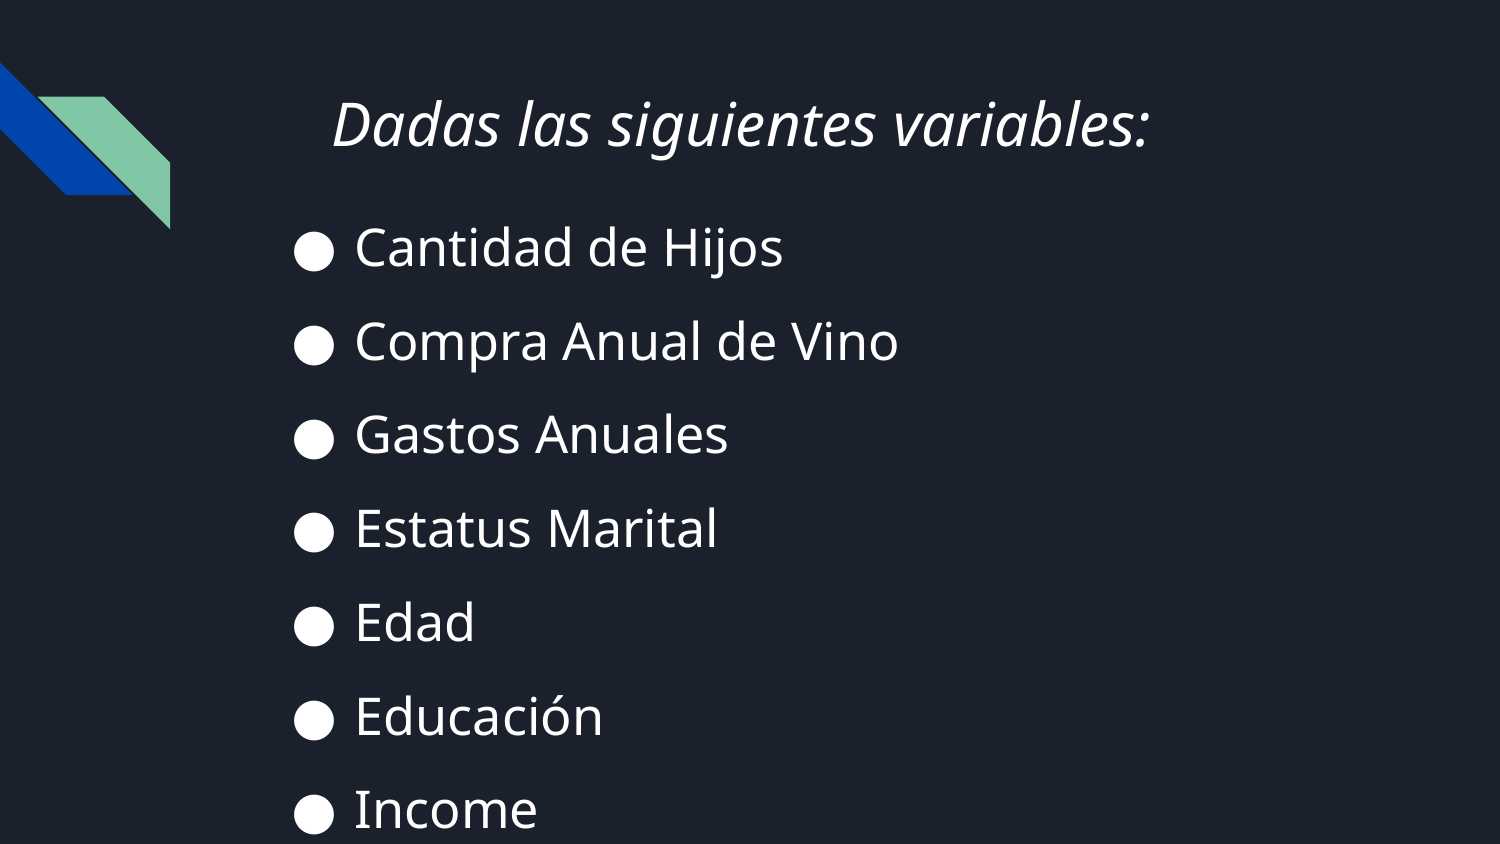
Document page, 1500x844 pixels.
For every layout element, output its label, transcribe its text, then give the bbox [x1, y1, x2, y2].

subtitle Dadas las siguientes variables: Cantidad de Hijos Compra Anual de Vino Gastos Anuales Estatus Marital Edad Educación Income [264, 34, 1236, 700]
